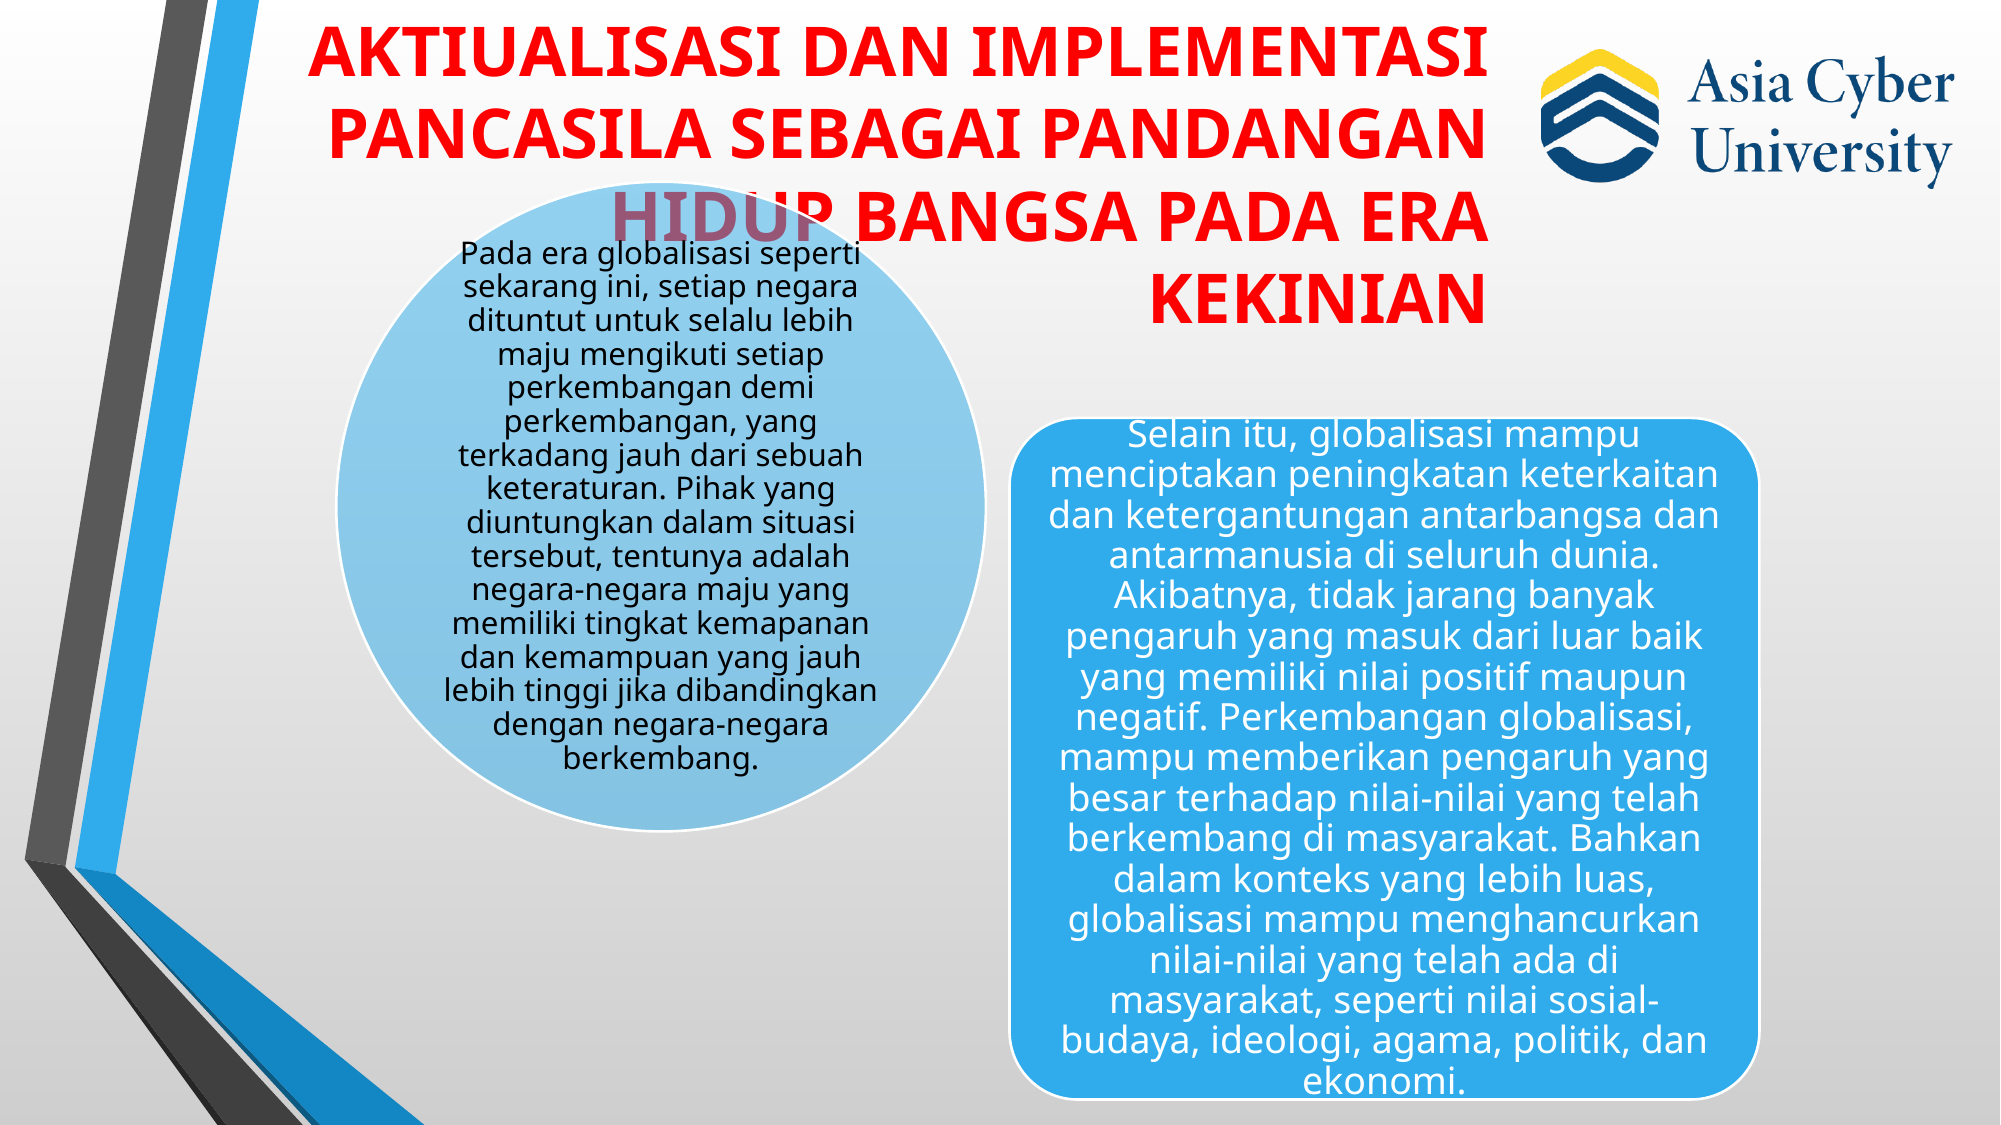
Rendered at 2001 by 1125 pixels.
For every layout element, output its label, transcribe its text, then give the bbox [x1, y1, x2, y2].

picture [1541, 49, 1955, 189]
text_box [335, 134, 987, 879]
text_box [1009, 417, 1760, 1100]
text_box Aktiualisasi Dan Implementasi Pancasila Sebagai pandangan Hidup Bangsa Pada Era Kekinian [250, 0, 1505, 345]
